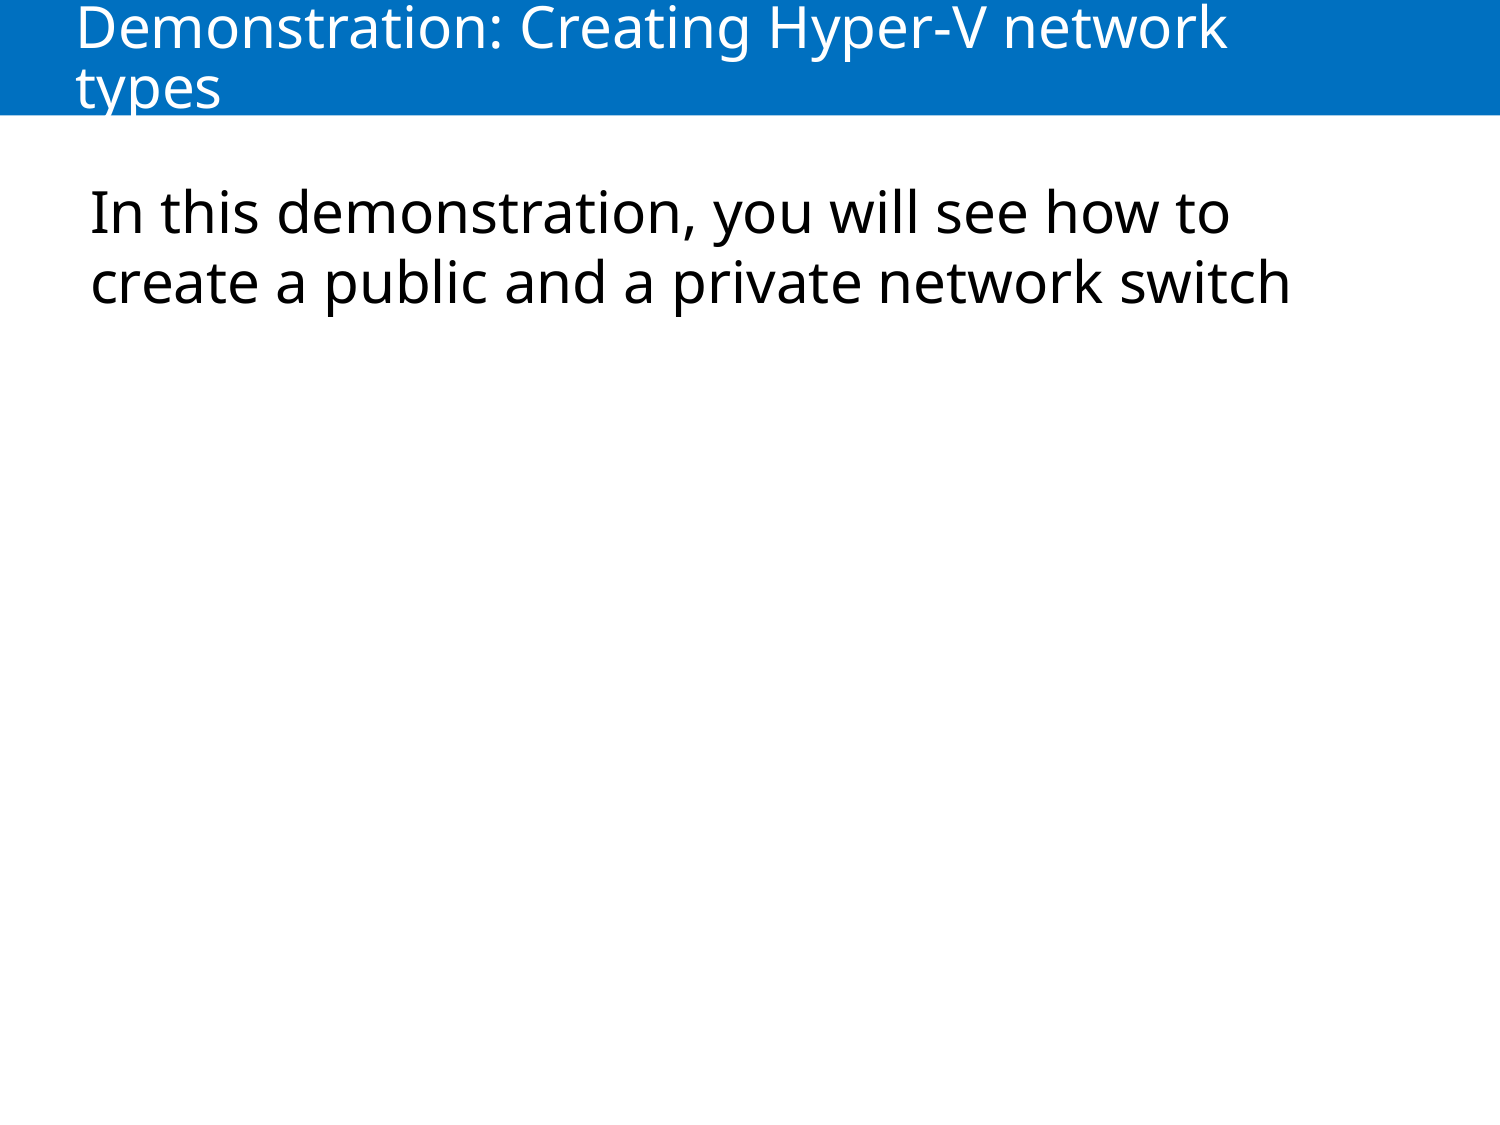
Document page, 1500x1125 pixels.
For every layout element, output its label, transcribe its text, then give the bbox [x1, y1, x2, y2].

title Demonstration: Creating Hyper-V network types [75, 0, 1351, 122]
text_box In this demonstration, you will see how to create a public and a private network switch [75, 167, 1408, 1012]
